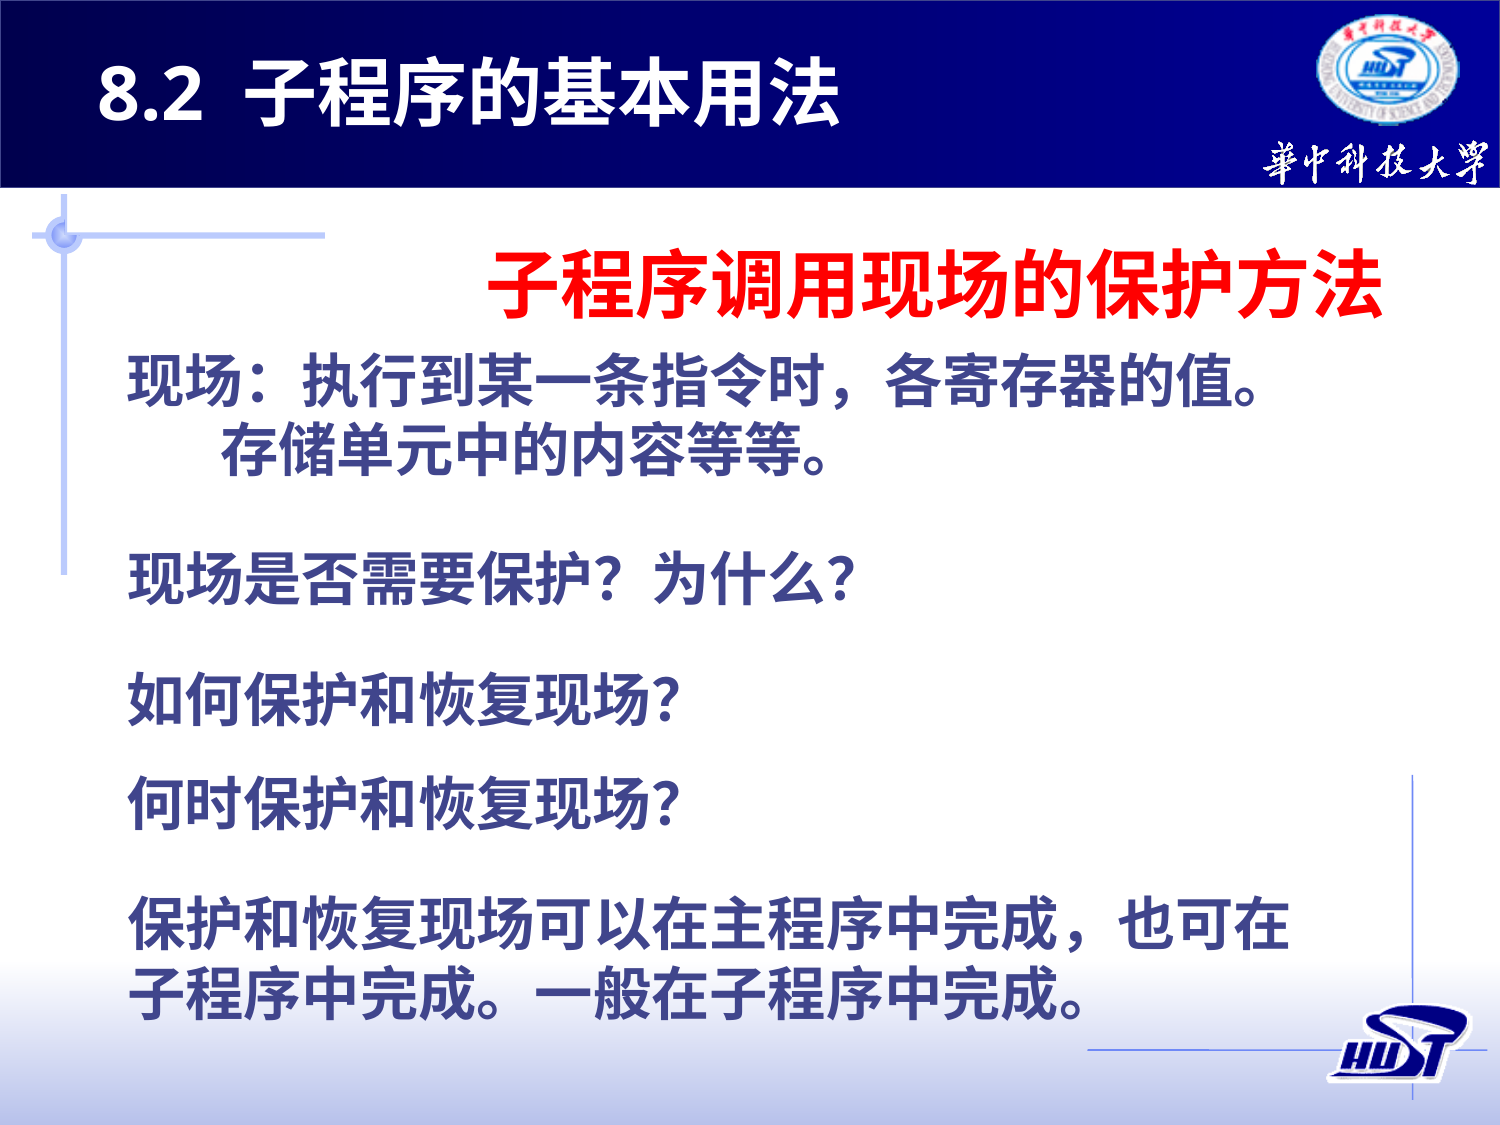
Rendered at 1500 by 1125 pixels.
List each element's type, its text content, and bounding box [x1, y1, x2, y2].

text_box 现场是否需要保护？为什么？ [112, 534, 1022, 620]
text_box 8.2 子程序的基本用法 [82, 38, 858, 144]
picture [1262, 140, 1488, 185]
text_box 保护和恢复现场可以在主程序中完成，也可在子程序中完成。一般在子程序中完成。 [112, 879, 1353, 1035]
text_box 何时保护和恢复现场？ [112, 759, 798, 844]
picture [1316, 14, 1460, 126]
text_box 子程序调用现场的保护方法 [471, 230, 1401, 335]
text_box 现场：执行到某一条指令时，各寄存器的值。 存储单元中的内容等等。 [112, 336, 1365, 491]
text_box 如何保护和恢复现场？ [112, 655, 798, 741]
